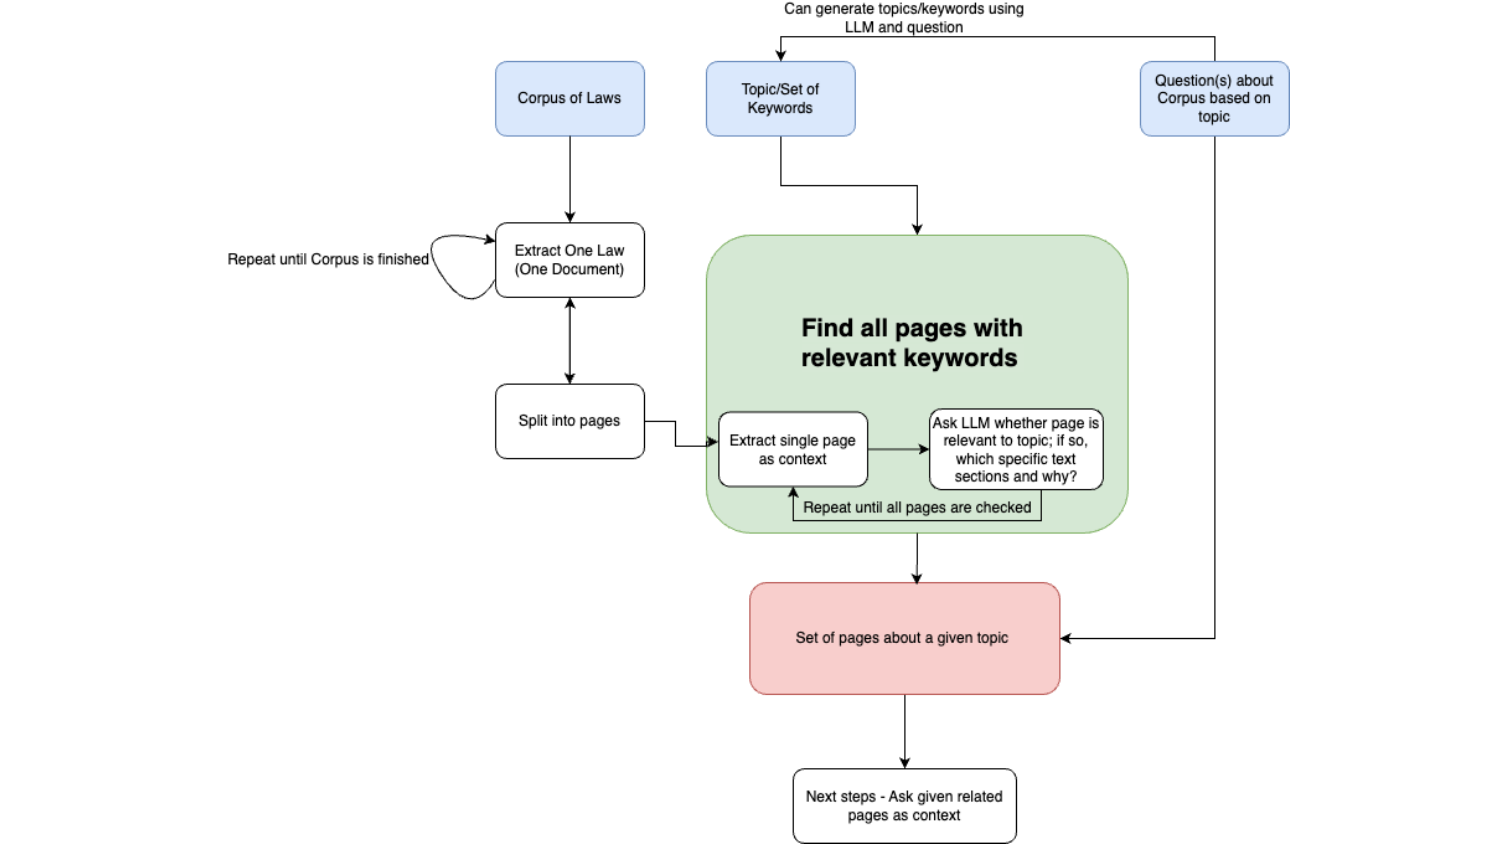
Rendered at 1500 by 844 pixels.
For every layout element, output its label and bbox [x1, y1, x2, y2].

picture [210, 0, 1290, 844]
